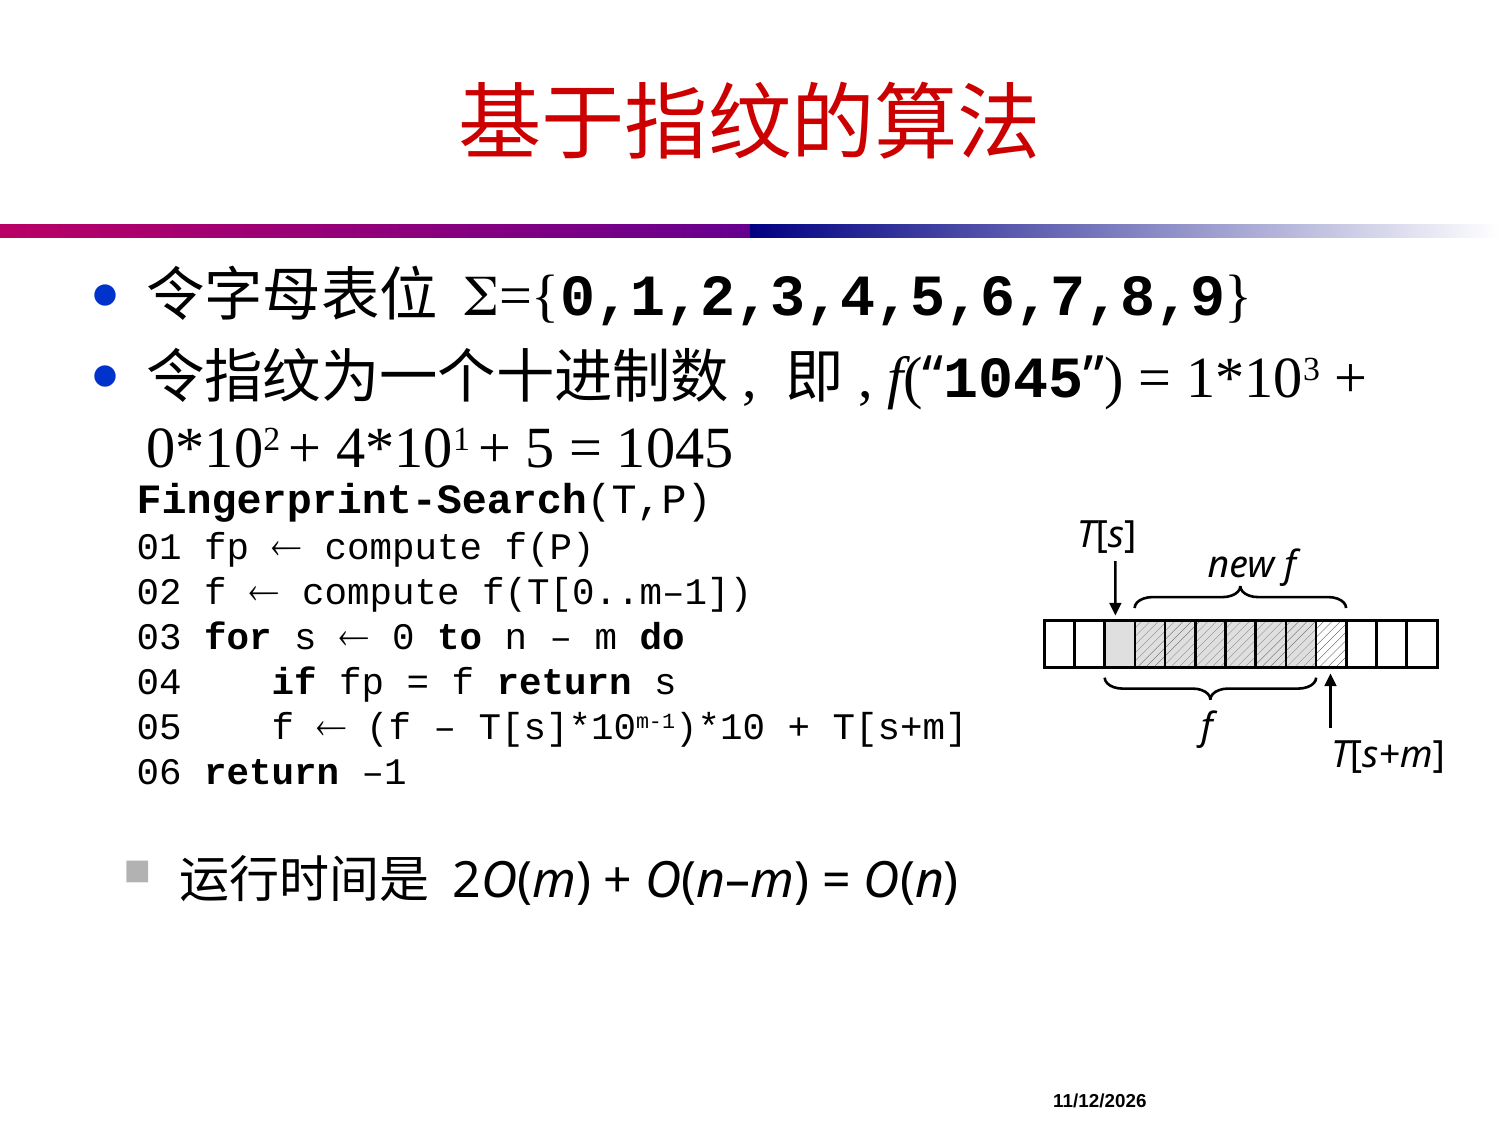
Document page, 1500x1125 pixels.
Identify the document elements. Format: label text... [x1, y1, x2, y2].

text_box [1104, 620, 1134, 668]
text_box [1044, 620, 1074, 668]
text_box [1104, 677, 1317, 694]
text_box [1165, 620, 1195, 668]
text_box [1285, 620, 1316, 668]
text_box T[s] [1062, 502, 1152, 563]
text_box [1225, 620, 1255, 668]
text_box T[s+m] [1316, 722, 1460, 783]
text_box new f [1193, 532, 1312, 592]
text_box 运行时间是 2O(m) + O(n–m) = O(n) [108, 839, 1477, 1059]
text_box [1406, 620, 1437, 668]
text_box [1109, 561, 1122, 616]
text_box [1074, 620, 1104, 668]
text_box [1134, 620, 1165, 668]
title 基于指纹的算法 [74, 37, 1426, 201]
text_box [1134, 592, 1347, 609]
text_box [1376, 620, 1406, 668]
text_box [1195, 620, 1225, 668]
text_box f [1186, 694, 1228, 754]
list 令字母表位 S={0,1,2,3,4,5,6,7,8,9} 令指纹为一个十进制数, 即, f(“1045”) = 1*103 + 0*102 + 4*101 + 5 = 1045 [74, 249, 1426, 477]
text_box [1255, 620, 1285, 668]
footer 11/13/2021 [75, 1074, 1425, 1125]
text_box [1316, 620, 1346, 668]
text_box Fingerprint-Search(T,P) 01 fp ¬ compute f(P) 02 f ¬ compute f(T[0..m–1]) 03 for s ¬ 0 to n – m do 04 if fp = f return s 05 f ¬ (f – T[s]*10m-1)*10 + T[s+m] 06 return –1 [121, 464, 1015, 820]
text_box [1346, 620, 1376, 668]
text_box [1324, 673, 1337, 728]
